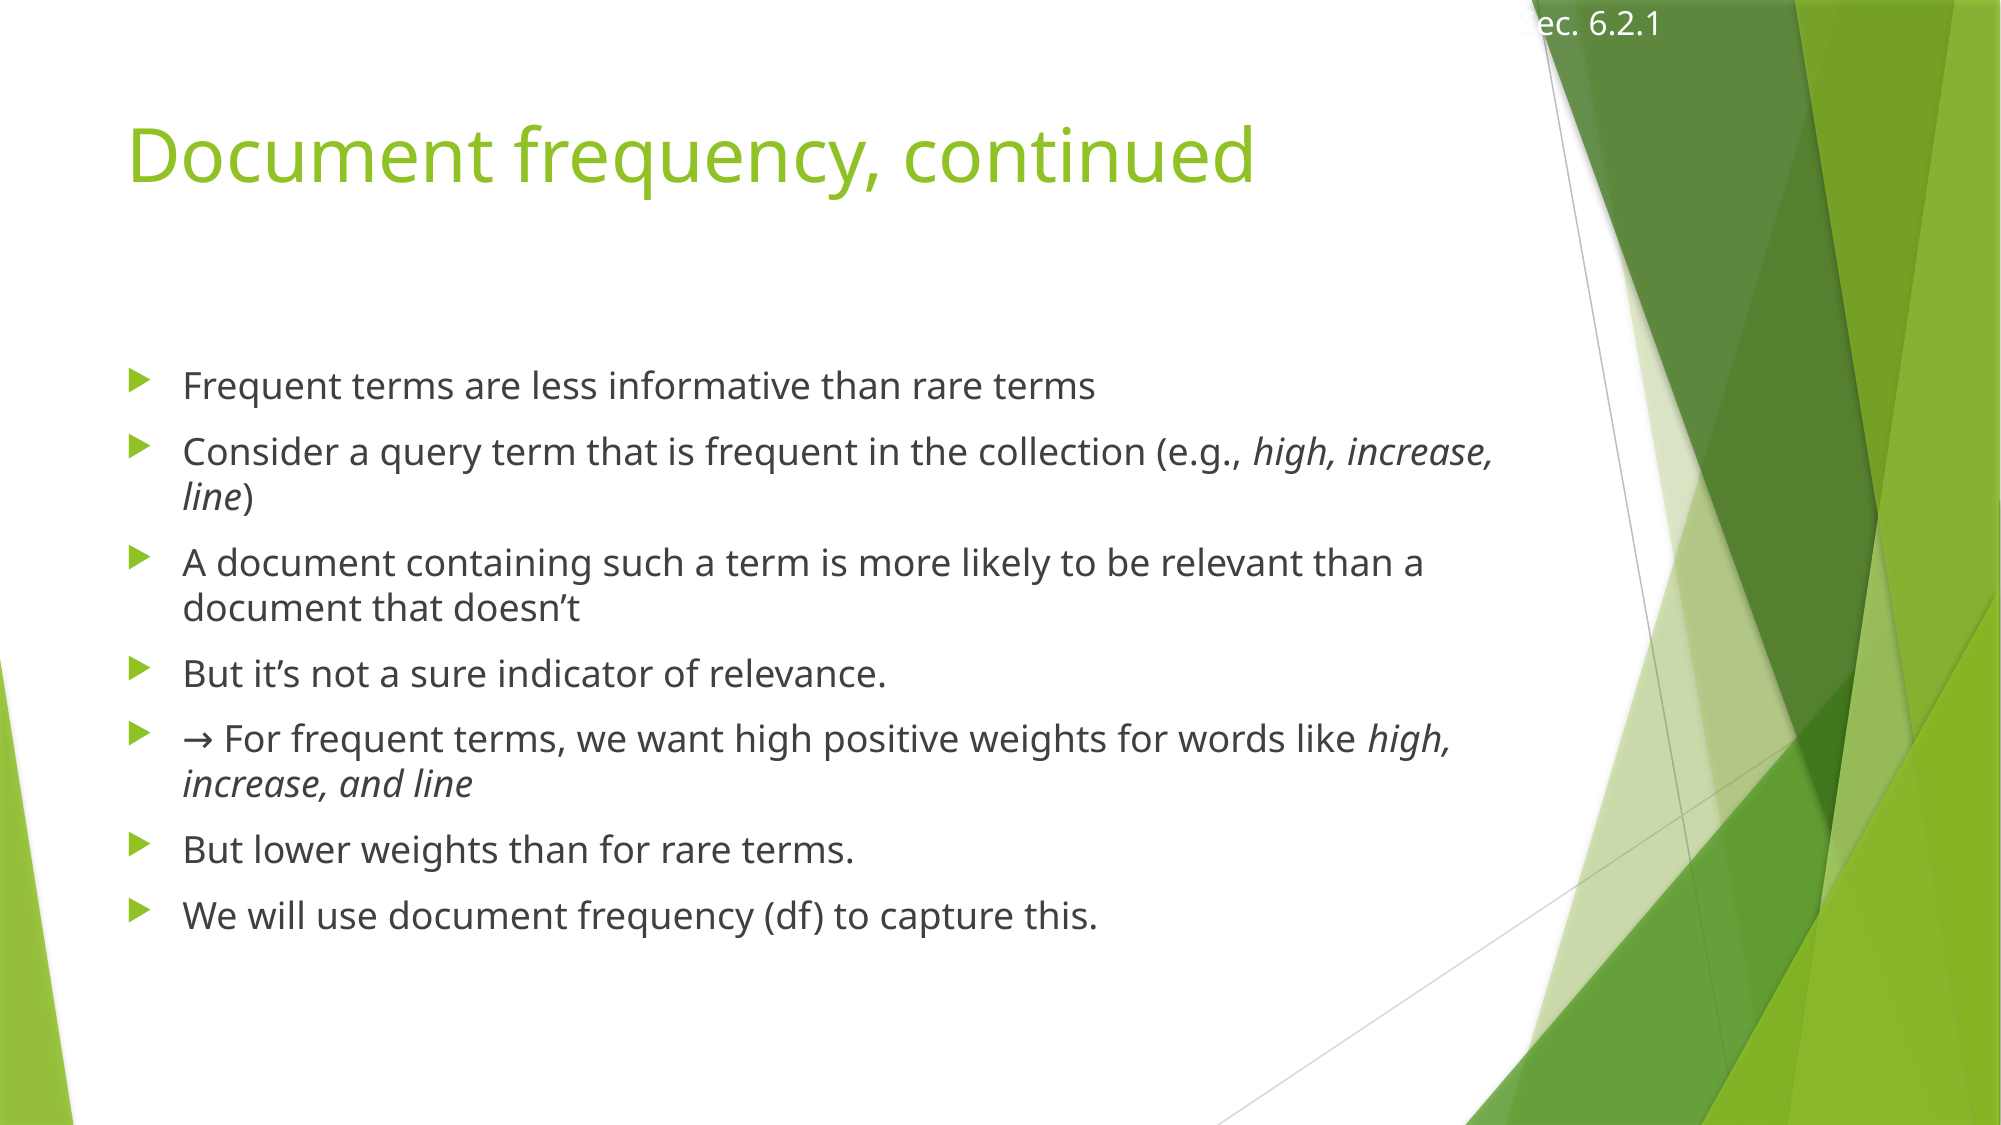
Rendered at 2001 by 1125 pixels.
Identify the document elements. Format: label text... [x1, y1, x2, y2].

list Frequent terms are less informative than rare terms Consider a query term that is frequent in the collection (e.g., high, increase, line) A document containing such a term is more likely to be relevant than a document that doesn’t But it’s not a sure indicator of relevance. → For frequent terms, we want high positive weights for words like high, increase, and line But lower weights than for rare terms. We will use document frequency (df) to capture this. [111, 354, 1522, 992]
text_box Sec. 6.2.1 [1503, 0, 1679, 50]
title Document frequency, continued [111, 99, 1522, 317]
